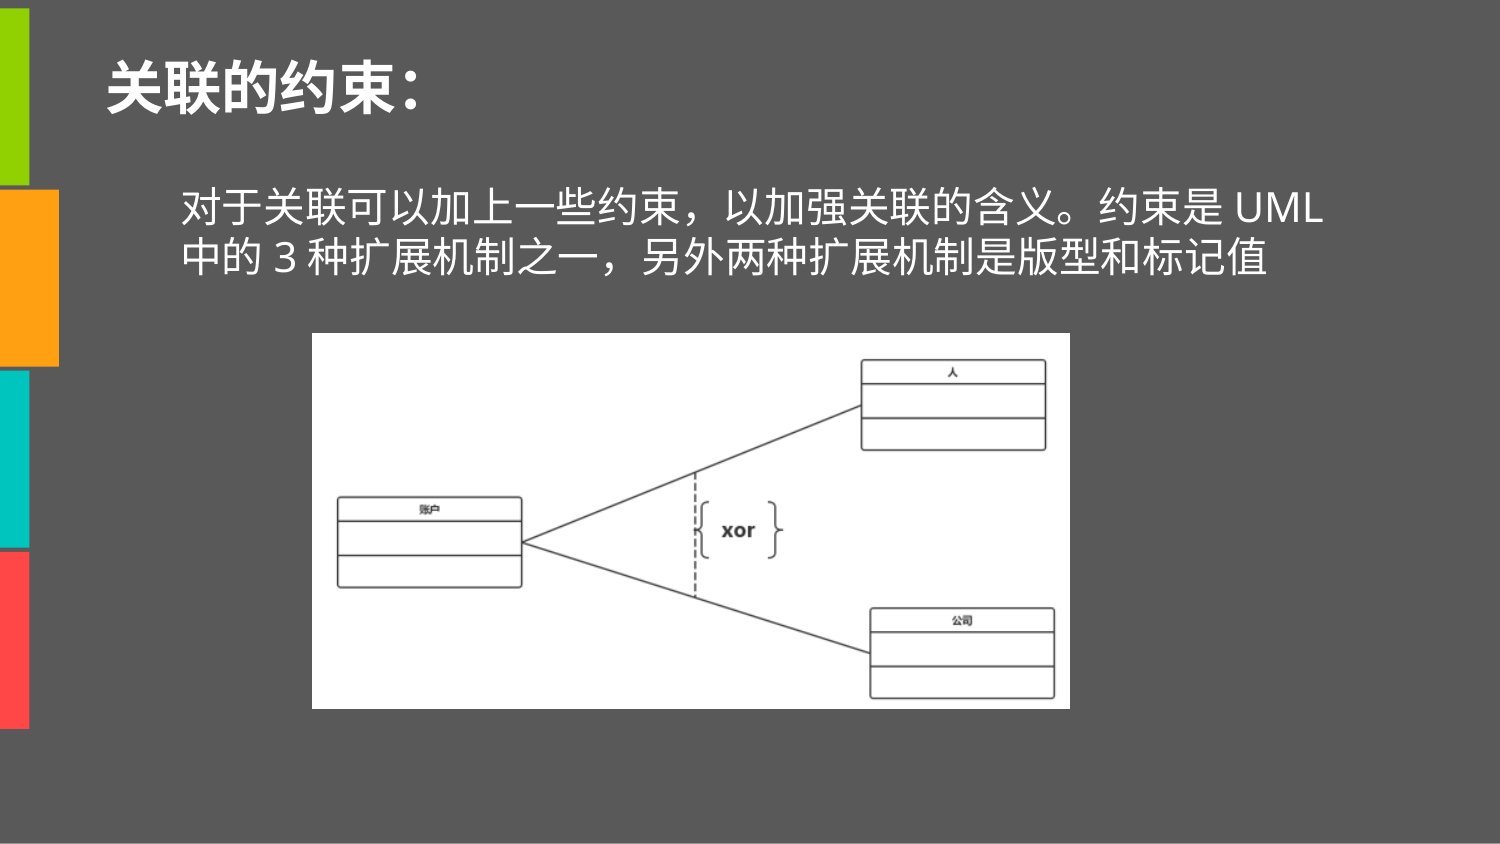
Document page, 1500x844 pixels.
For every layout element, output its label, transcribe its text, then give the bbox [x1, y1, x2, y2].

picture [312, 333, 1070, 709]
text_box [0, 369, 32, 550]
text_box [0, 550, 32, 731]
text_box 对于关联可以加上一些约束，以加强关联的含义。约束是UML中的3种扩展机制之一，另外两种扩展机制是版型和标记值 [165, 173, 1353, 289]
text_box [0, 187, 61, 369]
text_box 关联的约束： [90, 43, 470, 129]
text_box [0, 6, 32, 187]
